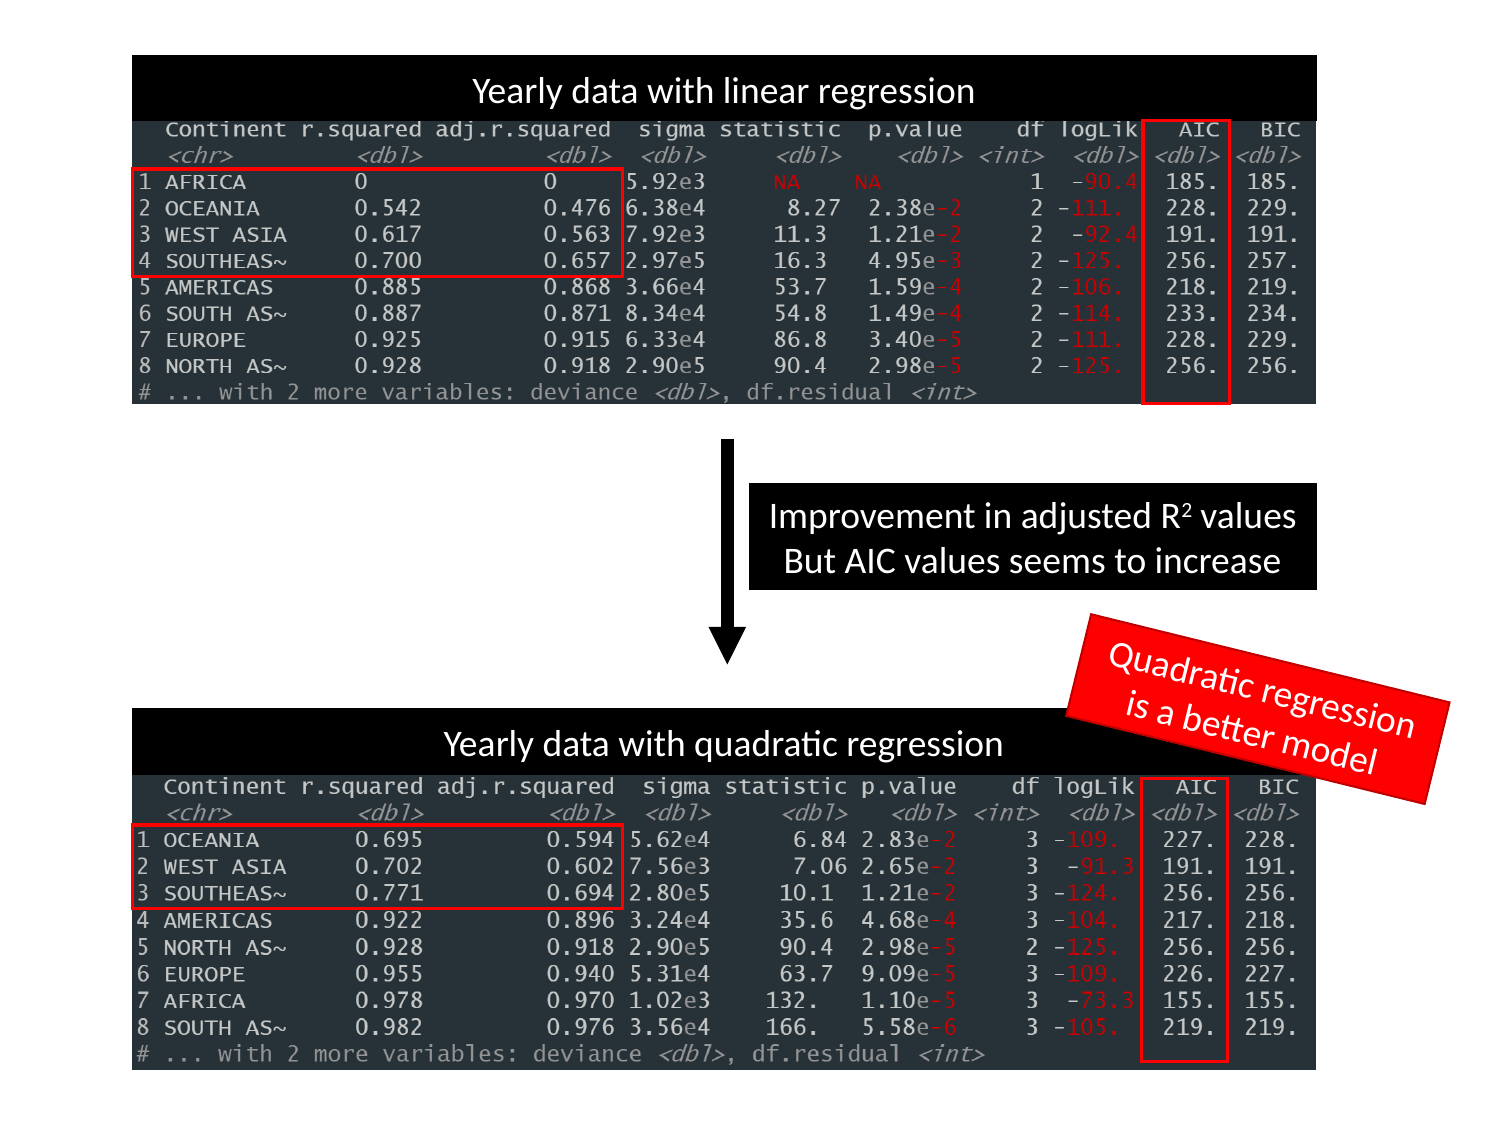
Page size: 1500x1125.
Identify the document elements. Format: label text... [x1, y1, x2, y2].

picture [132, 773, 1316, 1070]
text_box Improvement in adjusted R2 values But AIC values seems to increase [749, 483, 1317, 590]
text_box Yearly data with quadratic regression [132, 708, 1290, 773]
text_box Quadratic regression is a better model [1064, 613, 1451, 806]
picture [132, 120, 1316, 404]
text_box Yearly data with linear regression [132, 55, 1317, 121]
